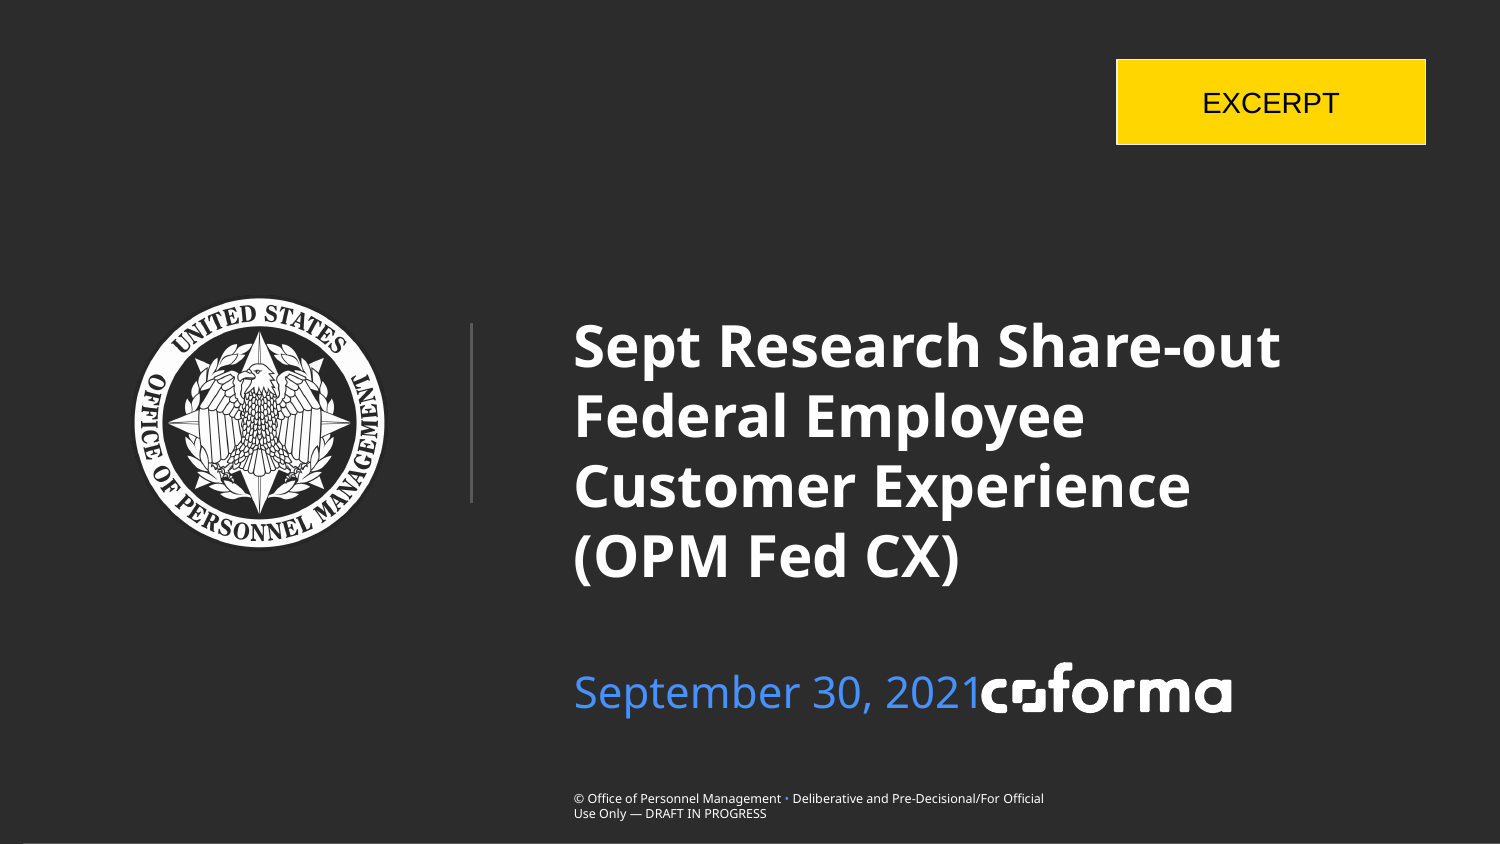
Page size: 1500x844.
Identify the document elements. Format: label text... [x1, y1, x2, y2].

title Sept Research Share-out Federal Employee Customer Experience (OPM Fed CX) [573, 309, 1375, 528]
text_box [981, 661, 1232, 714]
subtitle September 30, 2021 [573, 649, 995, 727]
text_box EXCERPT [1116, 59, 1426, 145]
picture [126, 289, 393, 555]
